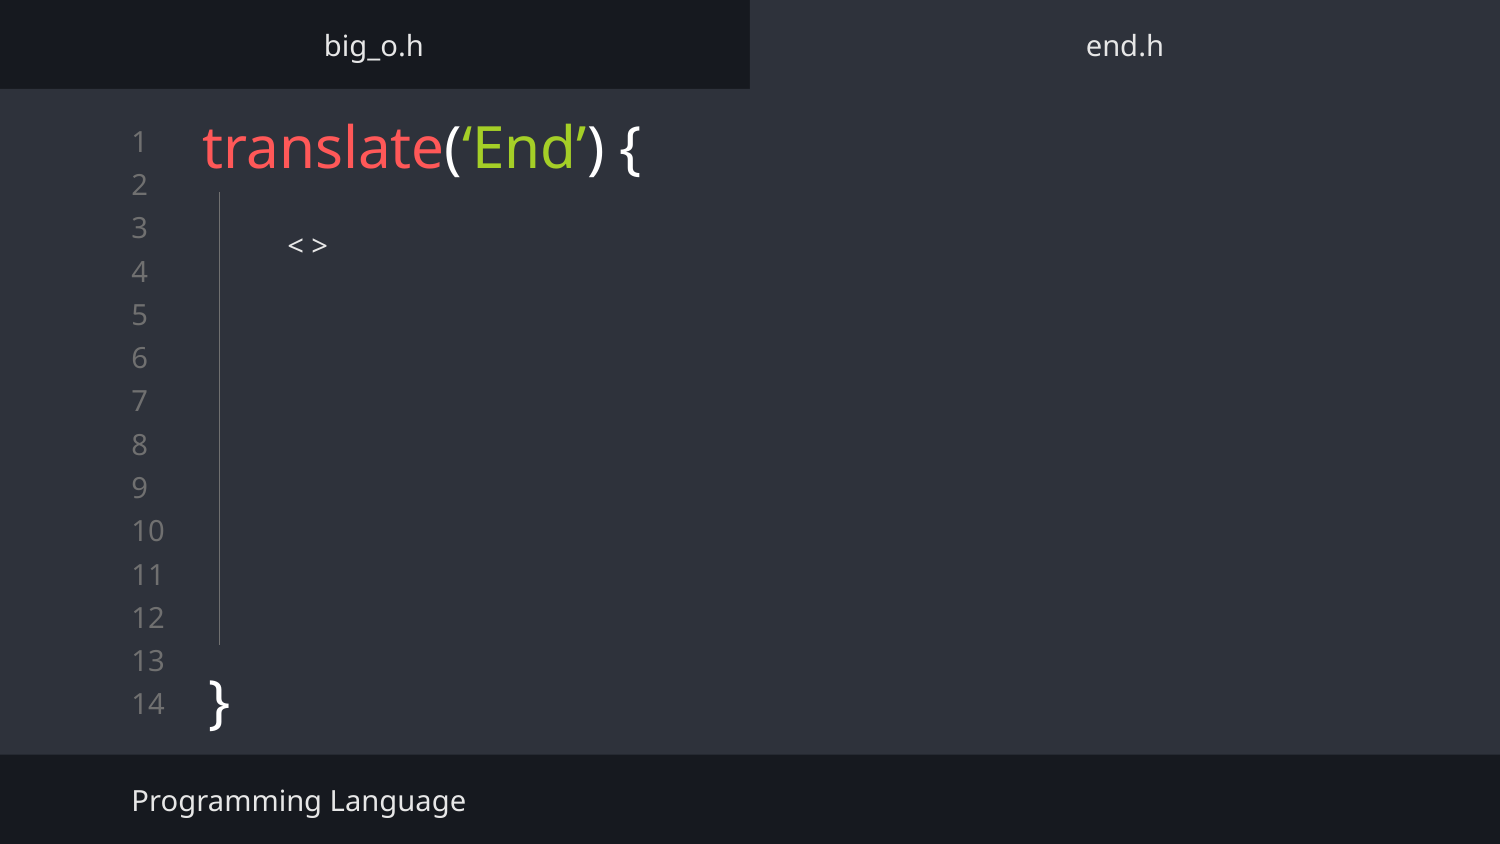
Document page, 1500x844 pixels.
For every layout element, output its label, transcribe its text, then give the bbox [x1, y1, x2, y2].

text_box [177, 191, 262, 750]
title translate(‘End’) { [187, 95, 1384, 185]
subtitle Programming Language [116, 770, 915, 829]
subtitle end.h [750, 15, 1500, 74]
subtitle < > [272, 204, 786, 285]
subtitle big_o.h [0, 15, 749, 74]
